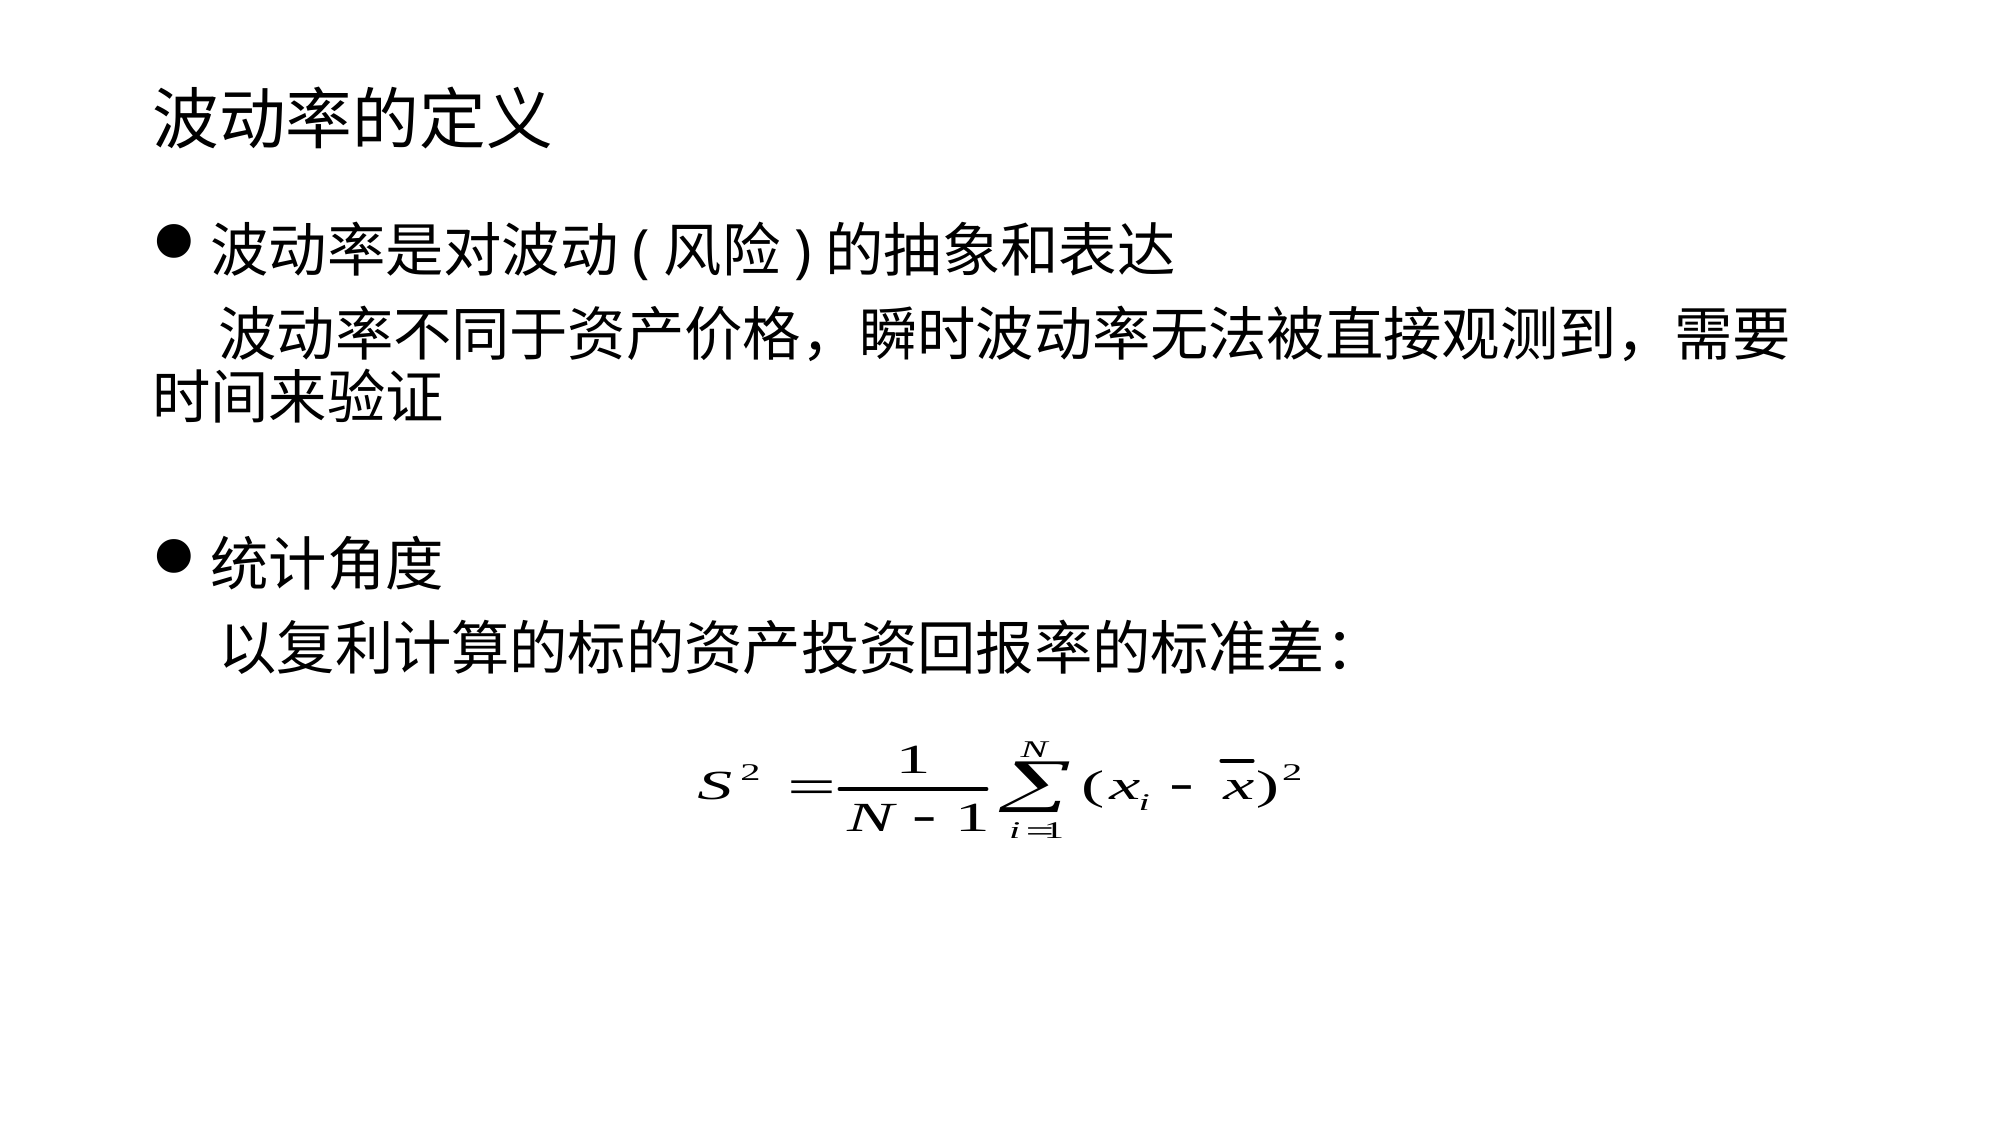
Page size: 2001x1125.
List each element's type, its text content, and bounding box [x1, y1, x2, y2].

title 波动率的定义 [137, 59, 575, 185]
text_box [685, 730, 1315, 848]
list 波动率是对波动(风险)的抽象和表达 波动率不同于资产价格，瞬时波动率无法被直接观测到，需要时间来验证 统计角度 以复利计算的标的资产投资回报率的标准差： [137, 213, 1863, 1014]
